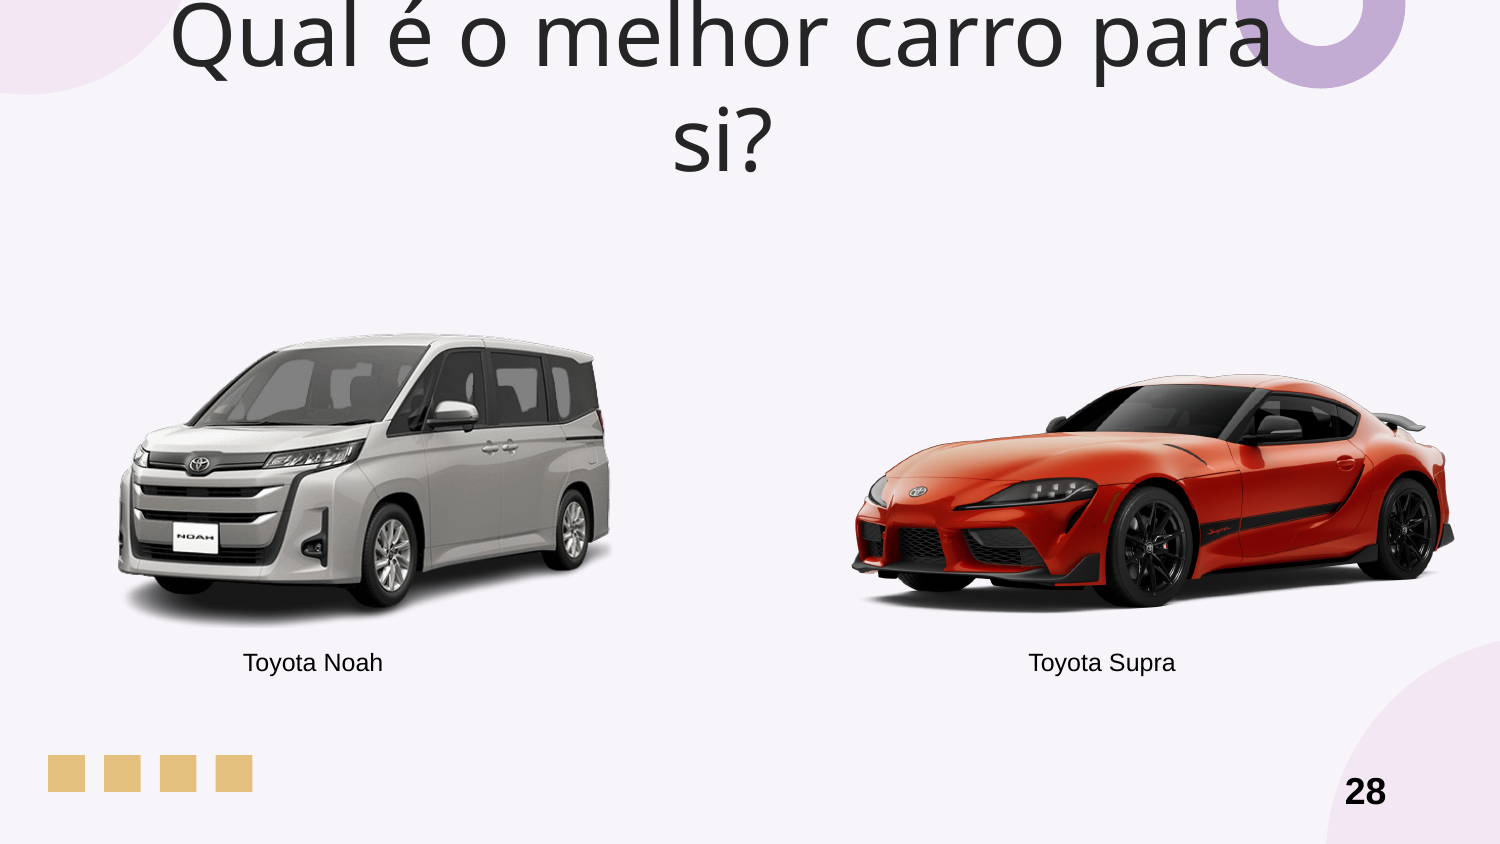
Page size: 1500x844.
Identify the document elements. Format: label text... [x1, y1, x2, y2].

text_box Toyota Supra [1013, 638, 1192, 684]
title Qual é o melhor carro para si? [138, 70, 1307, 205]
picture [810, 370, 1500, 619]
picture [20, 302, 677, 629]
text_box 28 [1281, 694, 1451, 827]
text_box Toyota Noah [228, 638, 399, 684]
